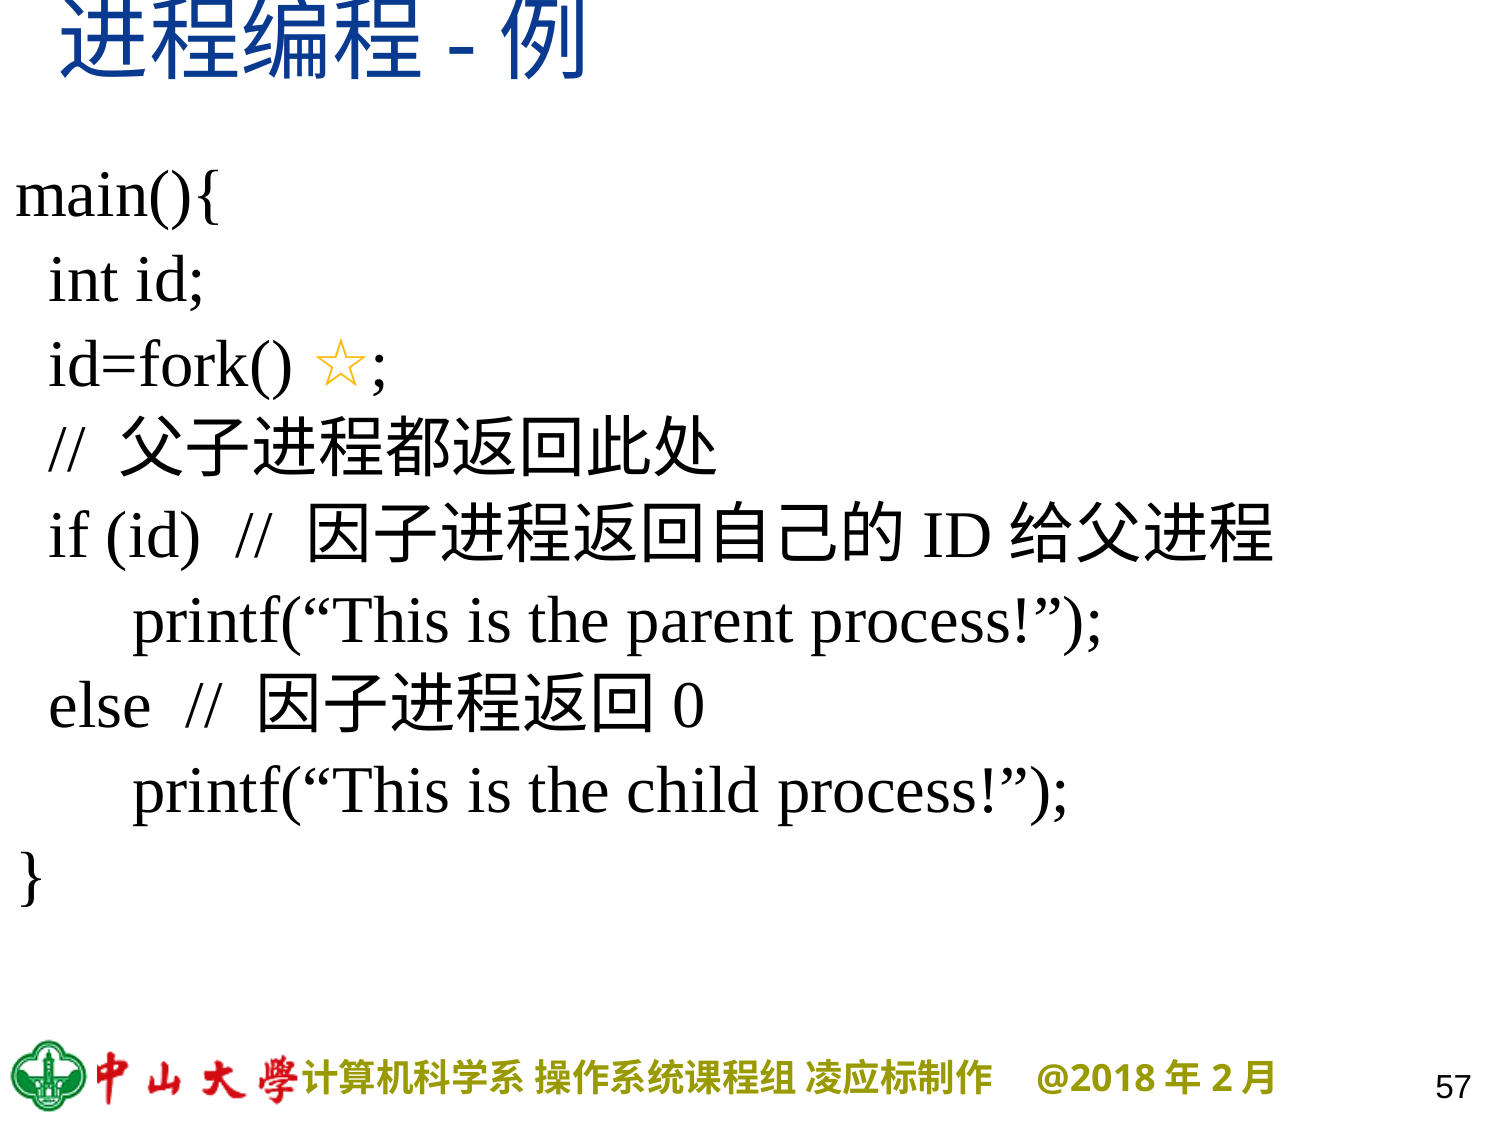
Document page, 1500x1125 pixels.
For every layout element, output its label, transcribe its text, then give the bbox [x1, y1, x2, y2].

picture [0, 1037, 307, 1121]
title 进程编程-例 [0, 0, 1500, 98]
list main(){ int id; id=fork() ☆; // 父子进程都返回此处 if (id) // 因子进程返回自己的ID给父进程 printf(“This is the parent process!”); else // 因子进程返回0 printf(“This is the child process!”); } [0, 151, 1500, 1000]
slide_number 57 [1249, 1037, 1488, 1113]
